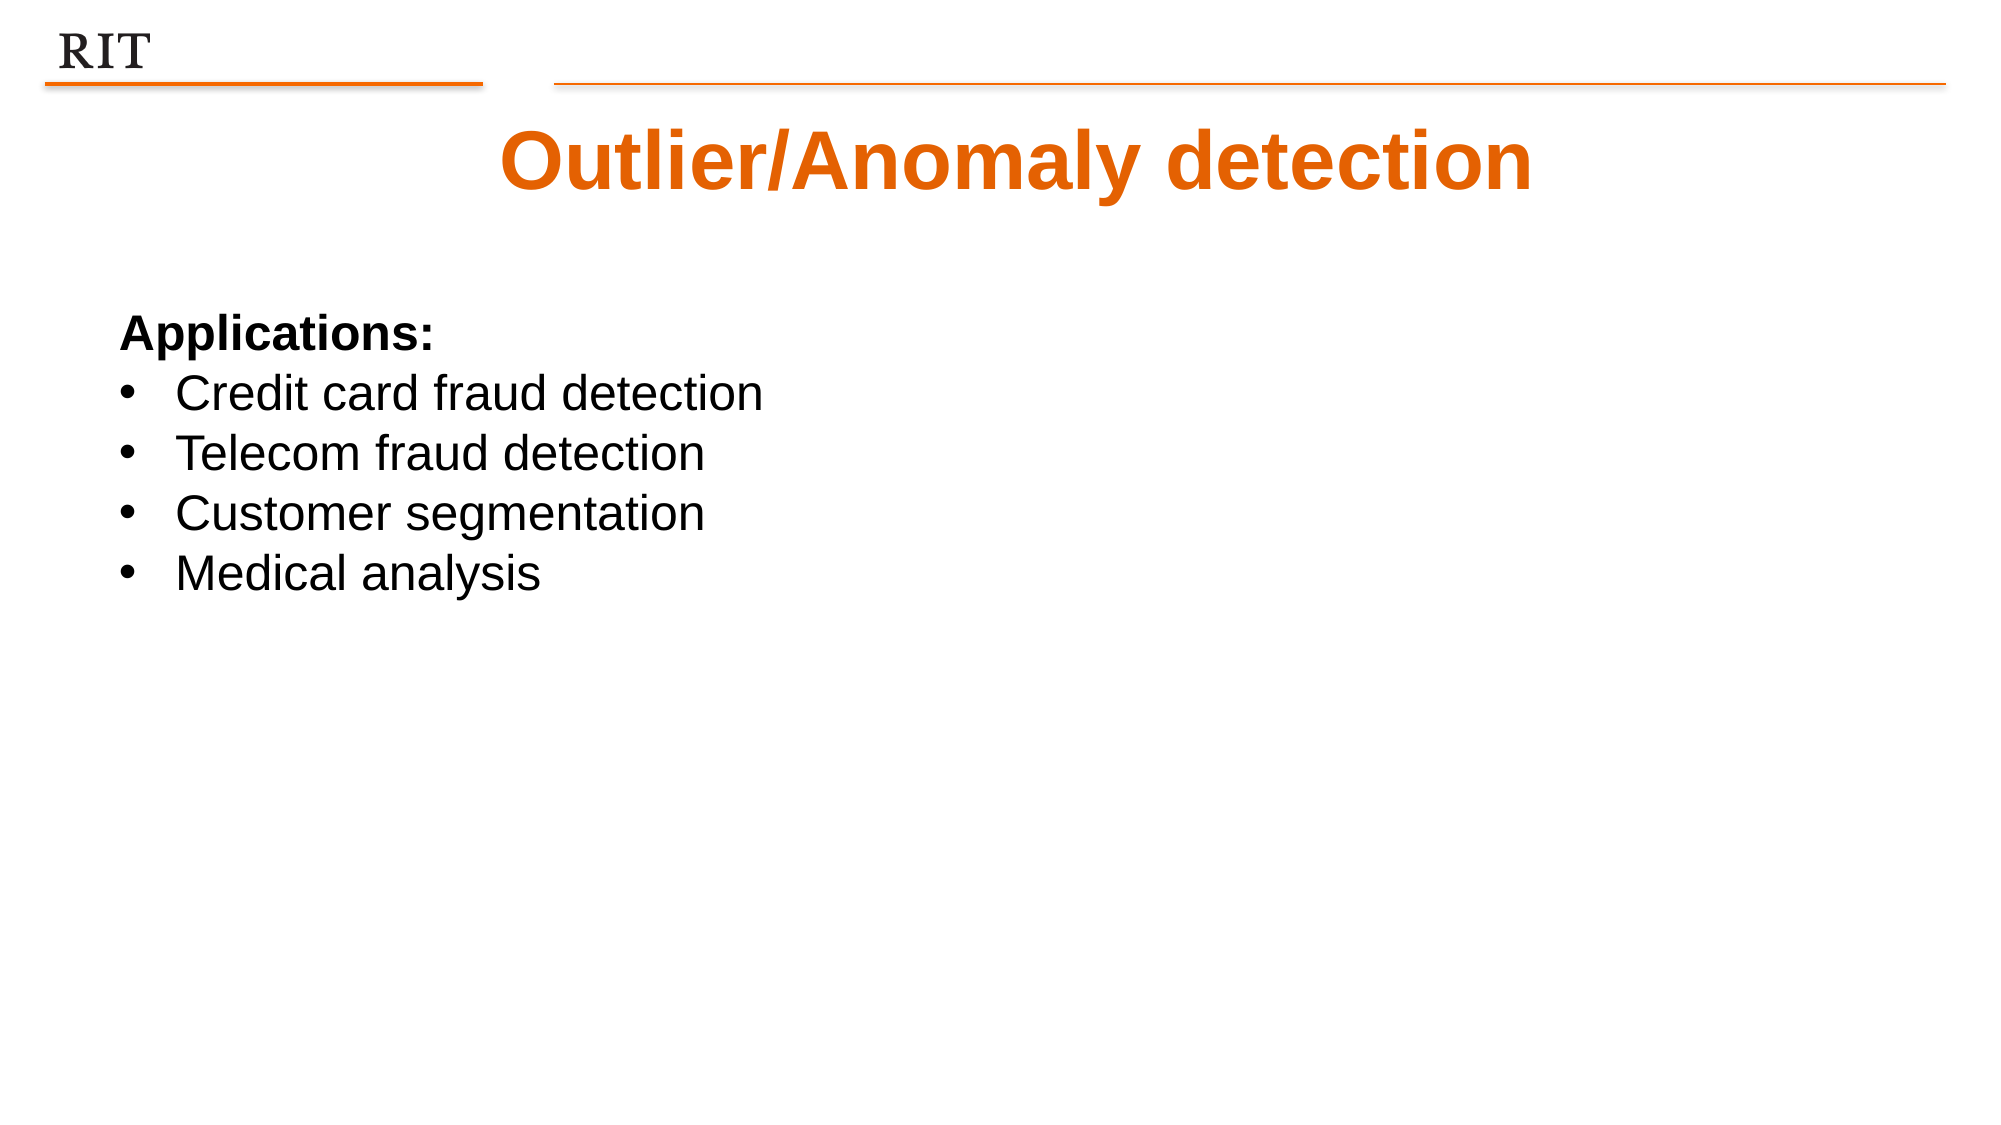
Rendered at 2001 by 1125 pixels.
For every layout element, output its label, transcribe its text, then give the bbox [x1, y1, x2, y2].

text_box Applications: Credit card fraud detection Telecom fraud detection Customer segmentation Medical analysis [98, 280, 1893, 966]
title Outlier/Anomaly detection [117, 114, 1918, 198]
